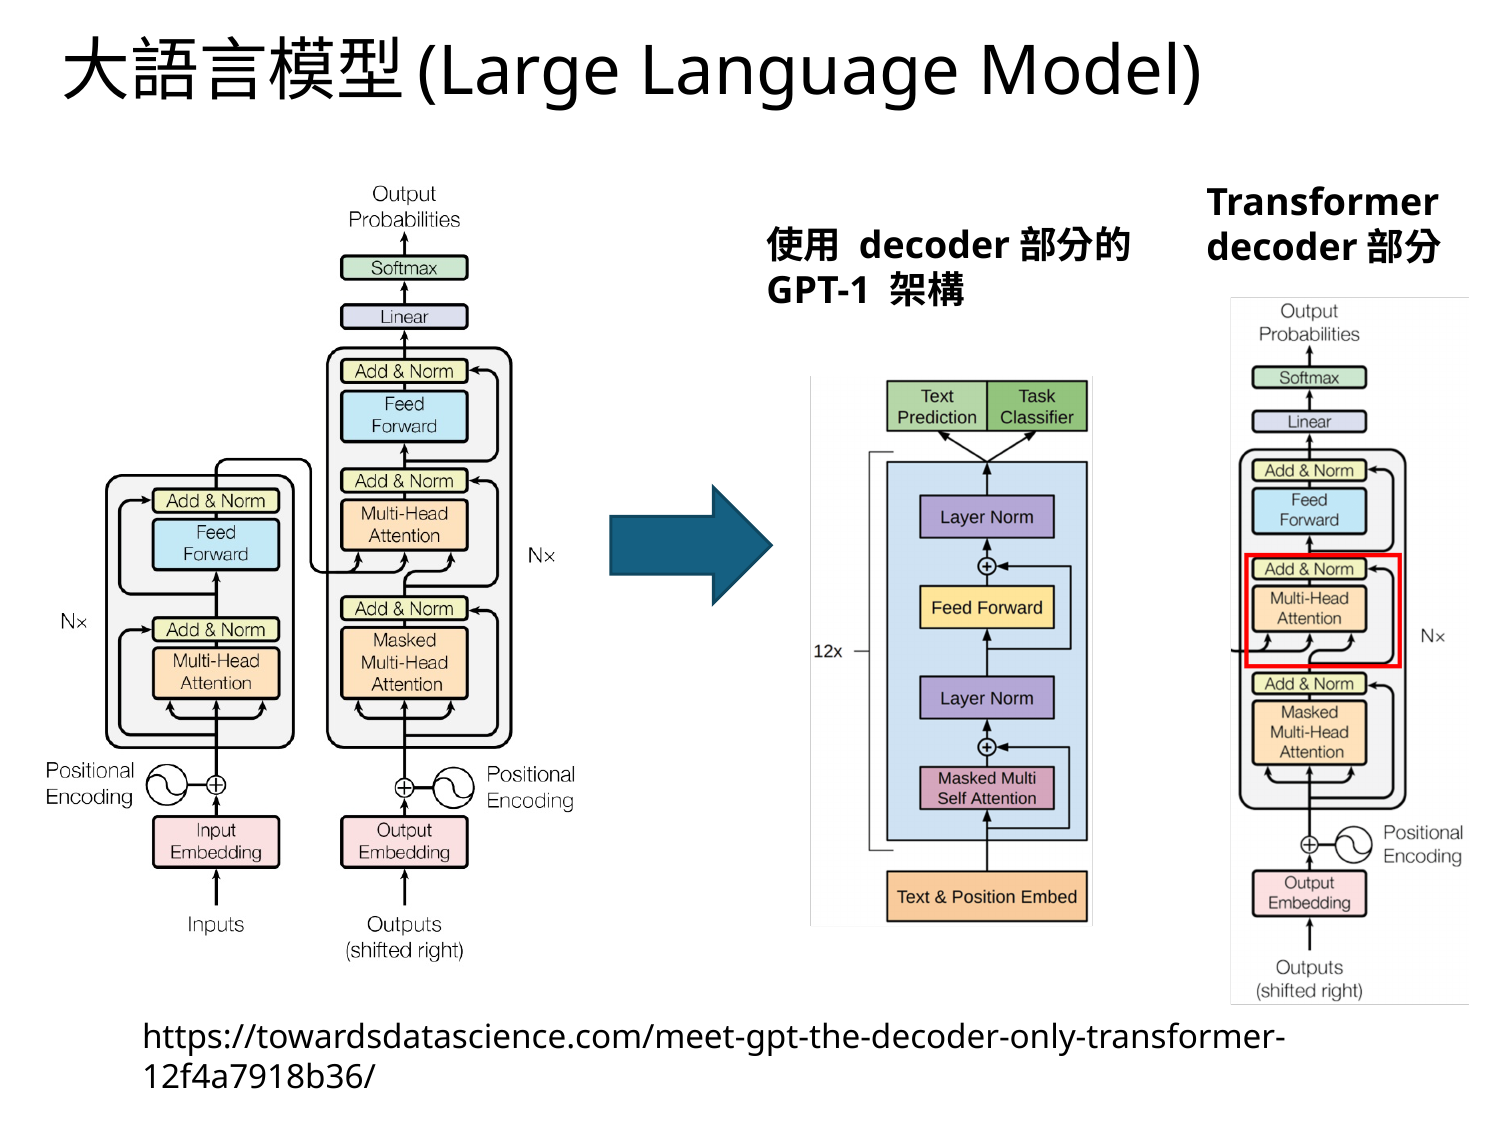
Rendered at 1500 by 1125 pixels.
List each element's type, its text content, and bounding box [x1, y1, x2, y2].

text_box https://towardsdatascience.com/meet-gpt-the-decoder-only-transformer-12f4a7918b36/ [127, 1007, 1398, 1103]
title 大語言模型(Large Language Model) [46, 8, 1341, 137]
text_box 使用 decoder部分的 GPT-1 架構 [751, 213, 1147, 318]
text_box Transformer decoder部分 [1191, 170, 1457, 293]
text_box [609, 483, 774, 607]
picture [20, 166, 609, 979]
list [807, 293, 1474, 1009]
